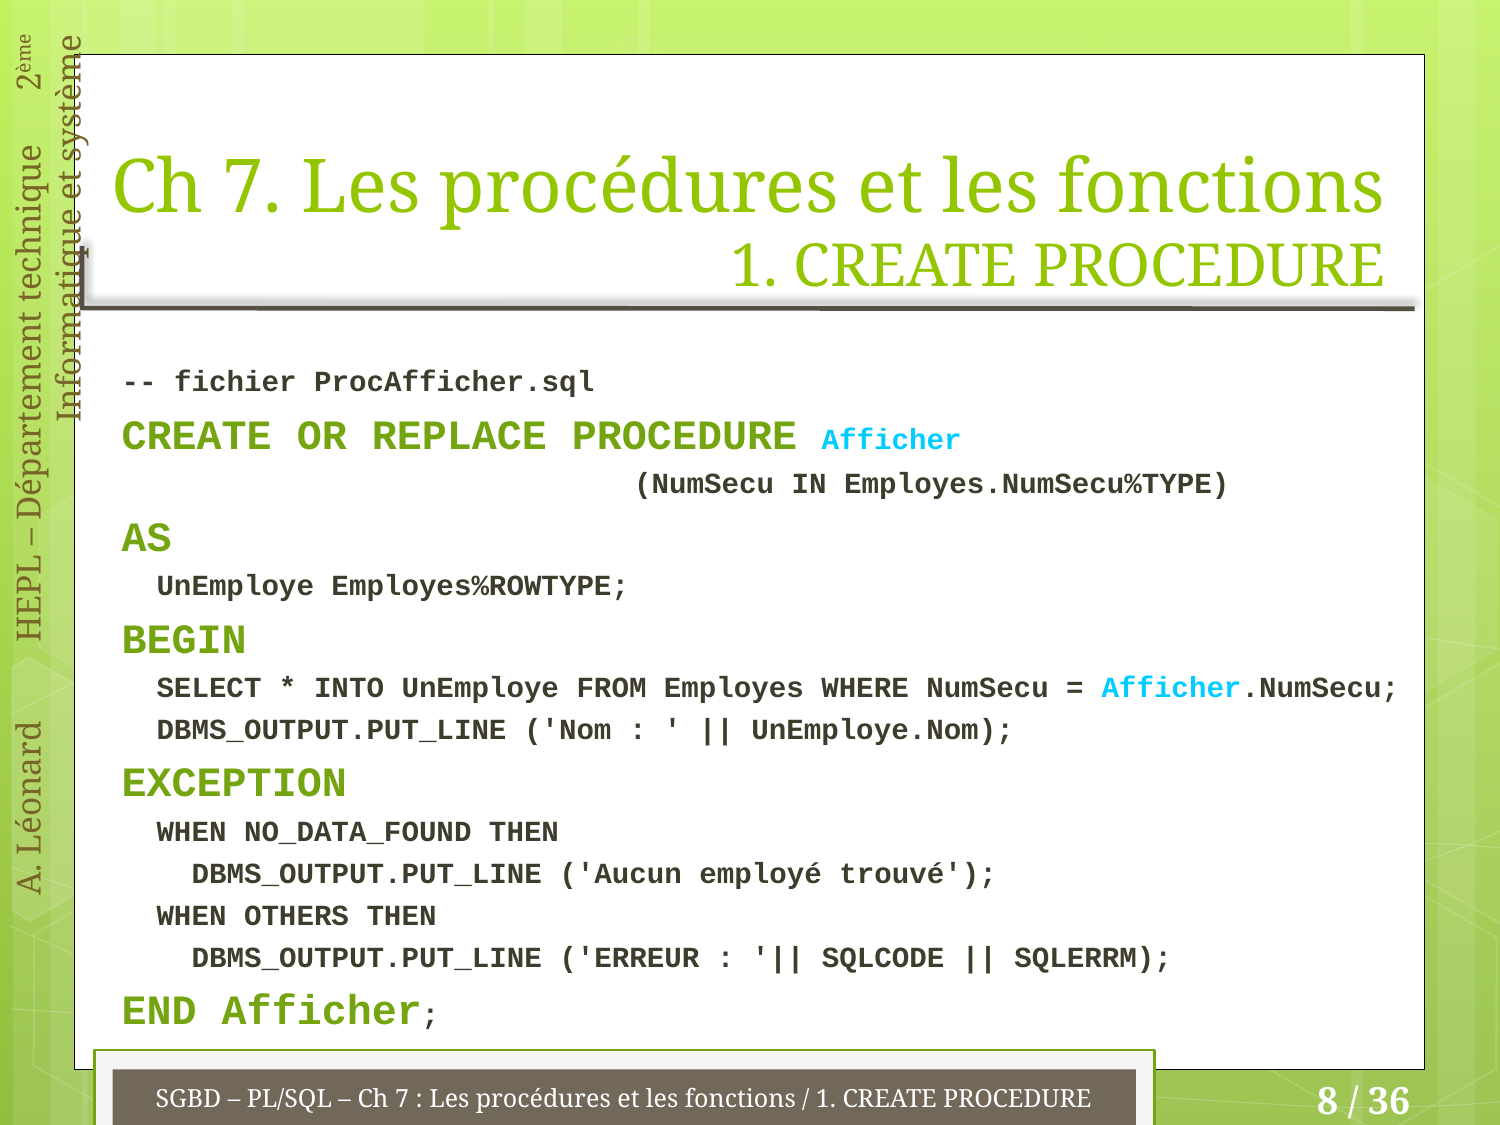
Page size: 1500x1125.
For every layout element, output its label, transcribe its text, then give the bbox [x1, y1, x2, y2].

list -- fichier ProcAfficher.sql CREATE OR REPLACE PROCEDURE Afficher (NumSecu IN Employes.NumSecu%TYPE) AS UnEmploye Employes%ROWTYPE; BEGIN SELECT * INTO UnEmploye FROM Employes WHERE NumSecu = Afficher.NumSecu; DBMS_OUTPUT.PUT_LINE ('Nom : ' || UnEmploye.Nom); EXCEPTION WHEN NO_DATA_FOUND THEN DBMS_OUTPUT.PUT_LINE ('Aucun employé trouvé'); WHEN OTHERS THEN DBMS_OUTPUT.PUT_LINE ('ERREUR : '|| SQLCODE || SQLERRM); END Afficher; [95, 336, 1419, 1052]
title Ch 7. Les procédures et les fonctions 1. CREATE PROCEDURE [88, 118, 1401, 306]
footer SGBD – PL/SQL – Ch 7 : Les procédures et les fonctions / 1. CREATE PROCEDURE [112, 1067, 1136, 1125]
